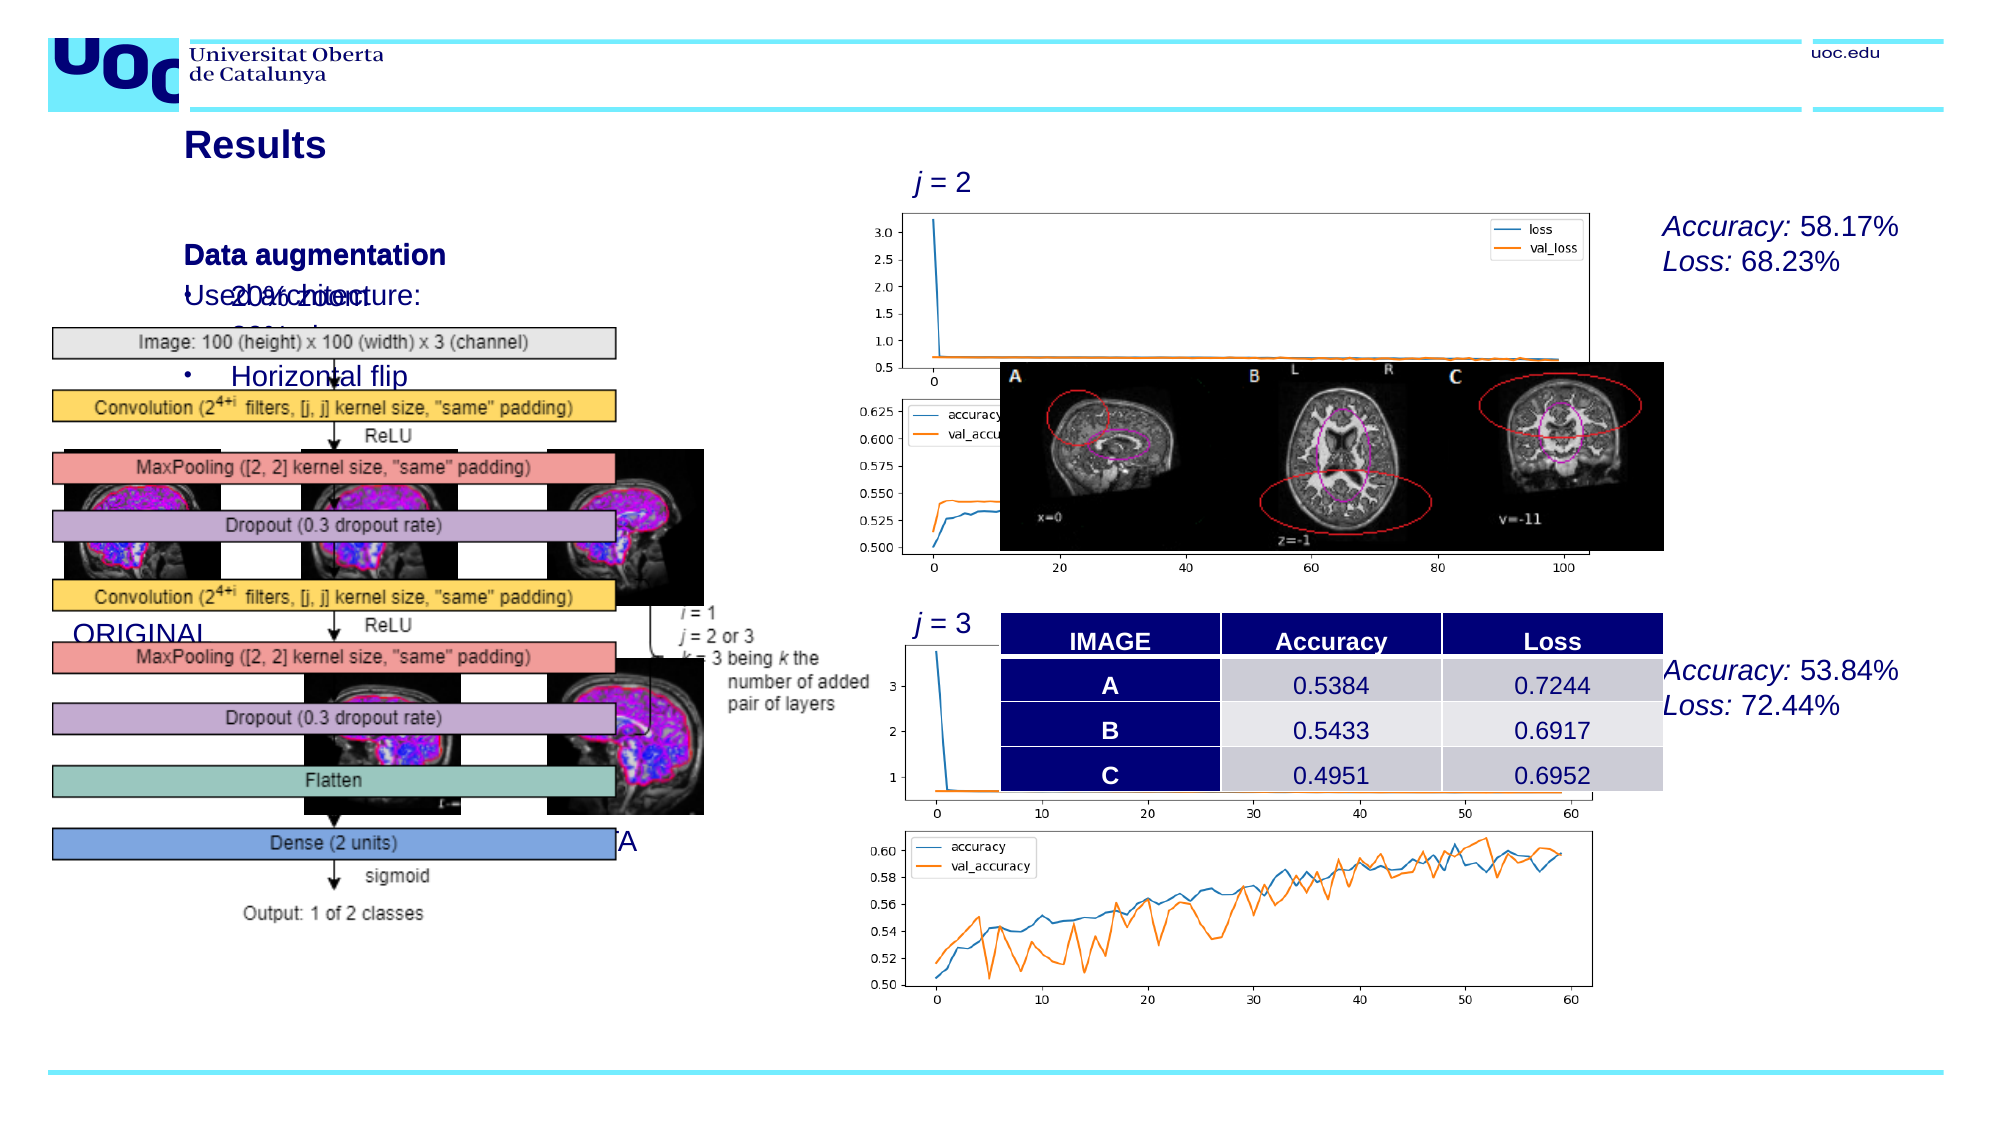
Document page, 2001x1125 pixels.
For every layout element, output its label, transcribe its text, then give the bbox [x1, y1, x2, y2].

title Results [168, 104, 1803, 215]
picture [52, 159, 1680, 1034]
text_box Accuracy: 53.84% Loss: 72.44% [1685, 643, 1915, 729]
picture [1812, 47, 1879, 58]
text_box Accuracy: 58.17% Loss: 68.23% [1680, 199, 1915, 285]
picture [189, 47, 383, 84]
picture [48, 38, 179, 112]
text_box Data augmentation Used architecture: [168, 215, 786, 326]
